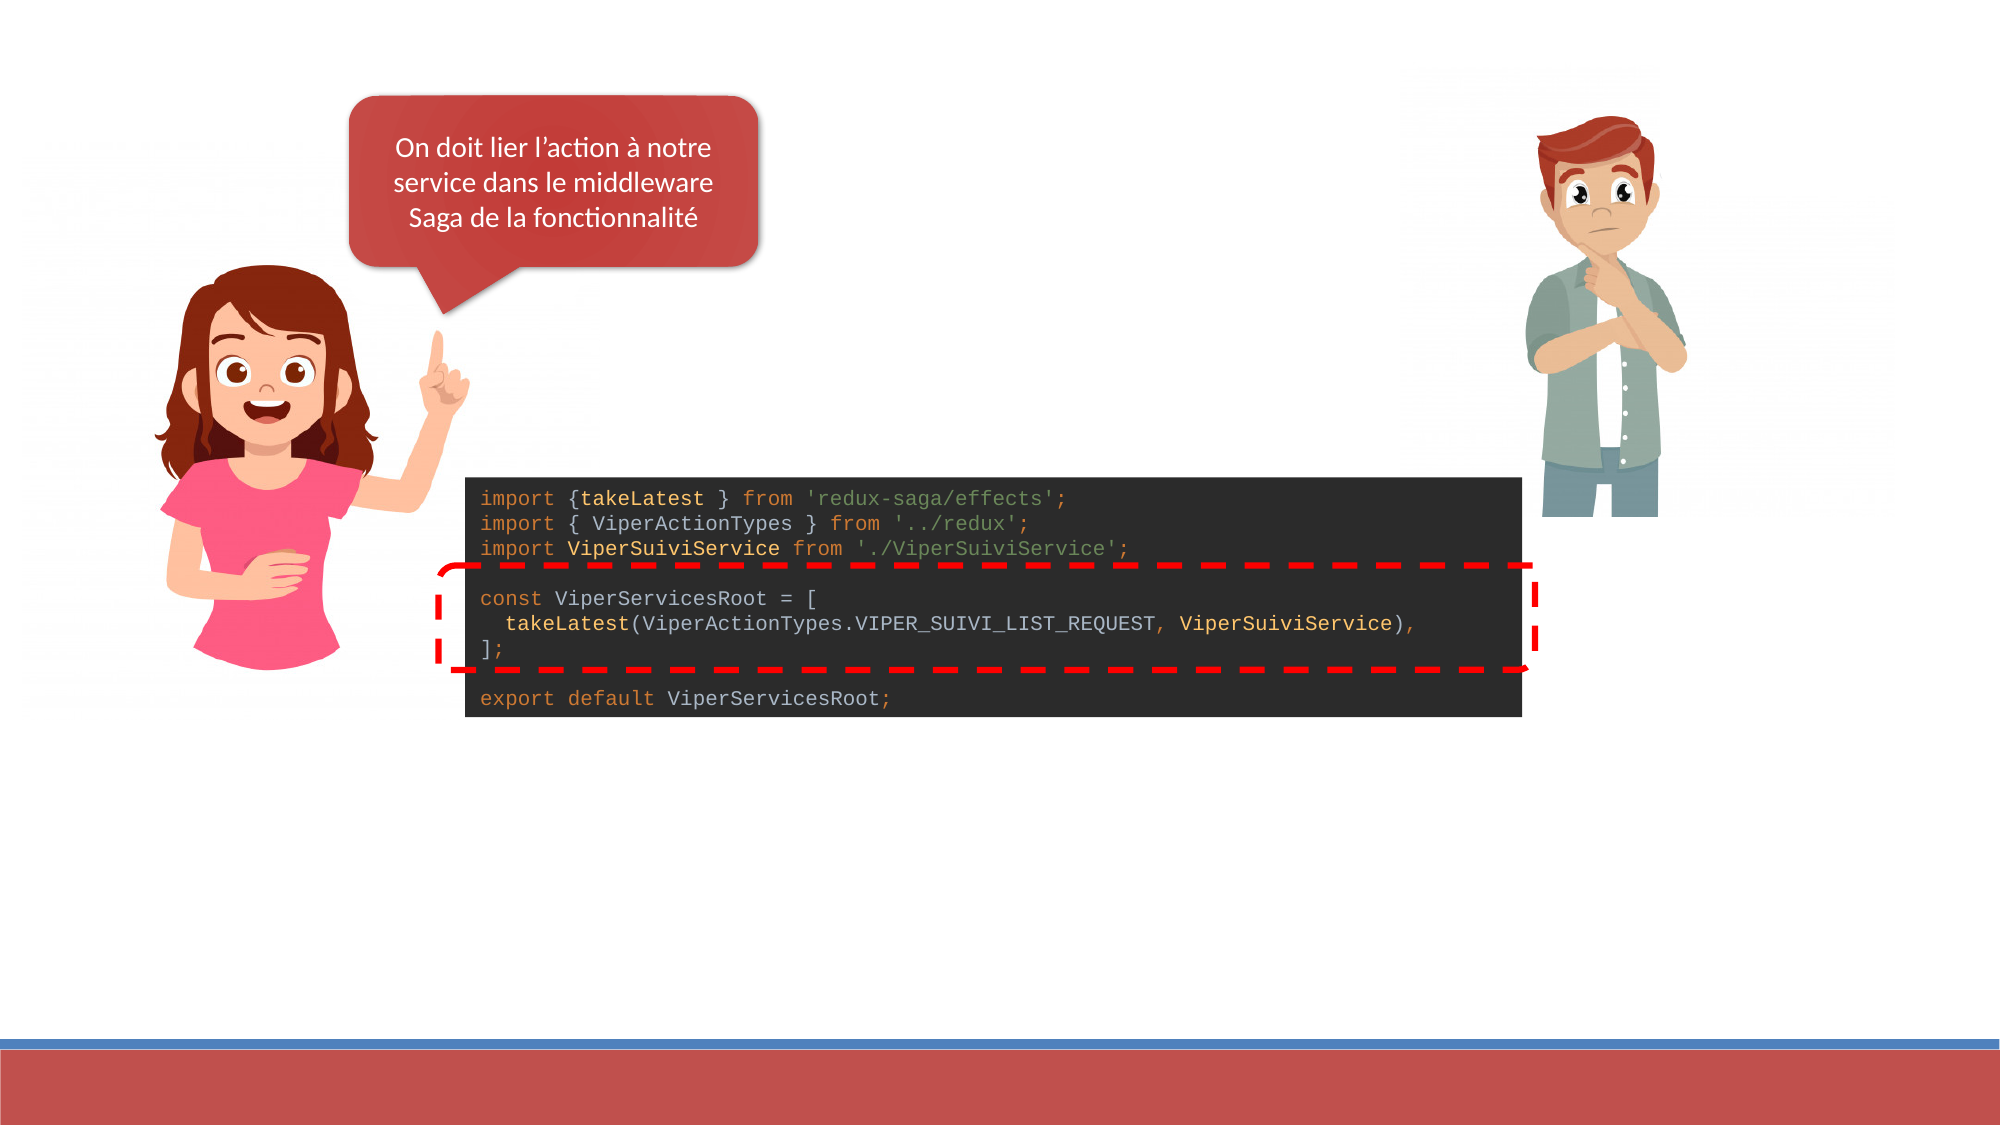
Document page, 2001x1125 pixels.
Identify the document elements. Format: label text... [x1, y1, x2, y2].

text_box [1399, 16, 1953, 517]
text_box On doit lier l’action à notre service dans le middleware Saga de la fonctionnalité [348, 95, 759, 267]
text_box import {takeLatest } from 'redux-saga/effects'; import { ViperActionTypes } from '../redux'; import ViperSuiviService from './ViperSuiviService'; const ViperServicesRoot = [ takeLatest(ViperActionTypes.VIPER_SUIVI_LIST_REQUEST, ViperSuiviService), ]; export default ViperServicesRoot; [611, 477, 1523, 565]
text_box [611, 564, 1537, 672]
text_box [22, 141, 601, 720]
text_box import {takeLatest } from 'redux-saga/effects'; import { ViperActionTypes } from '../redux'; import ViperSuiviService from './ViperSuiviService'; const ViperServicesRoot = [ takeLatest(ViperActionTypes.VIPER_SUIVI_LIST_REQUEST, ViperSuiviService), ]; export default ViperServicesRoot; [611, 670, 1523, 718]
